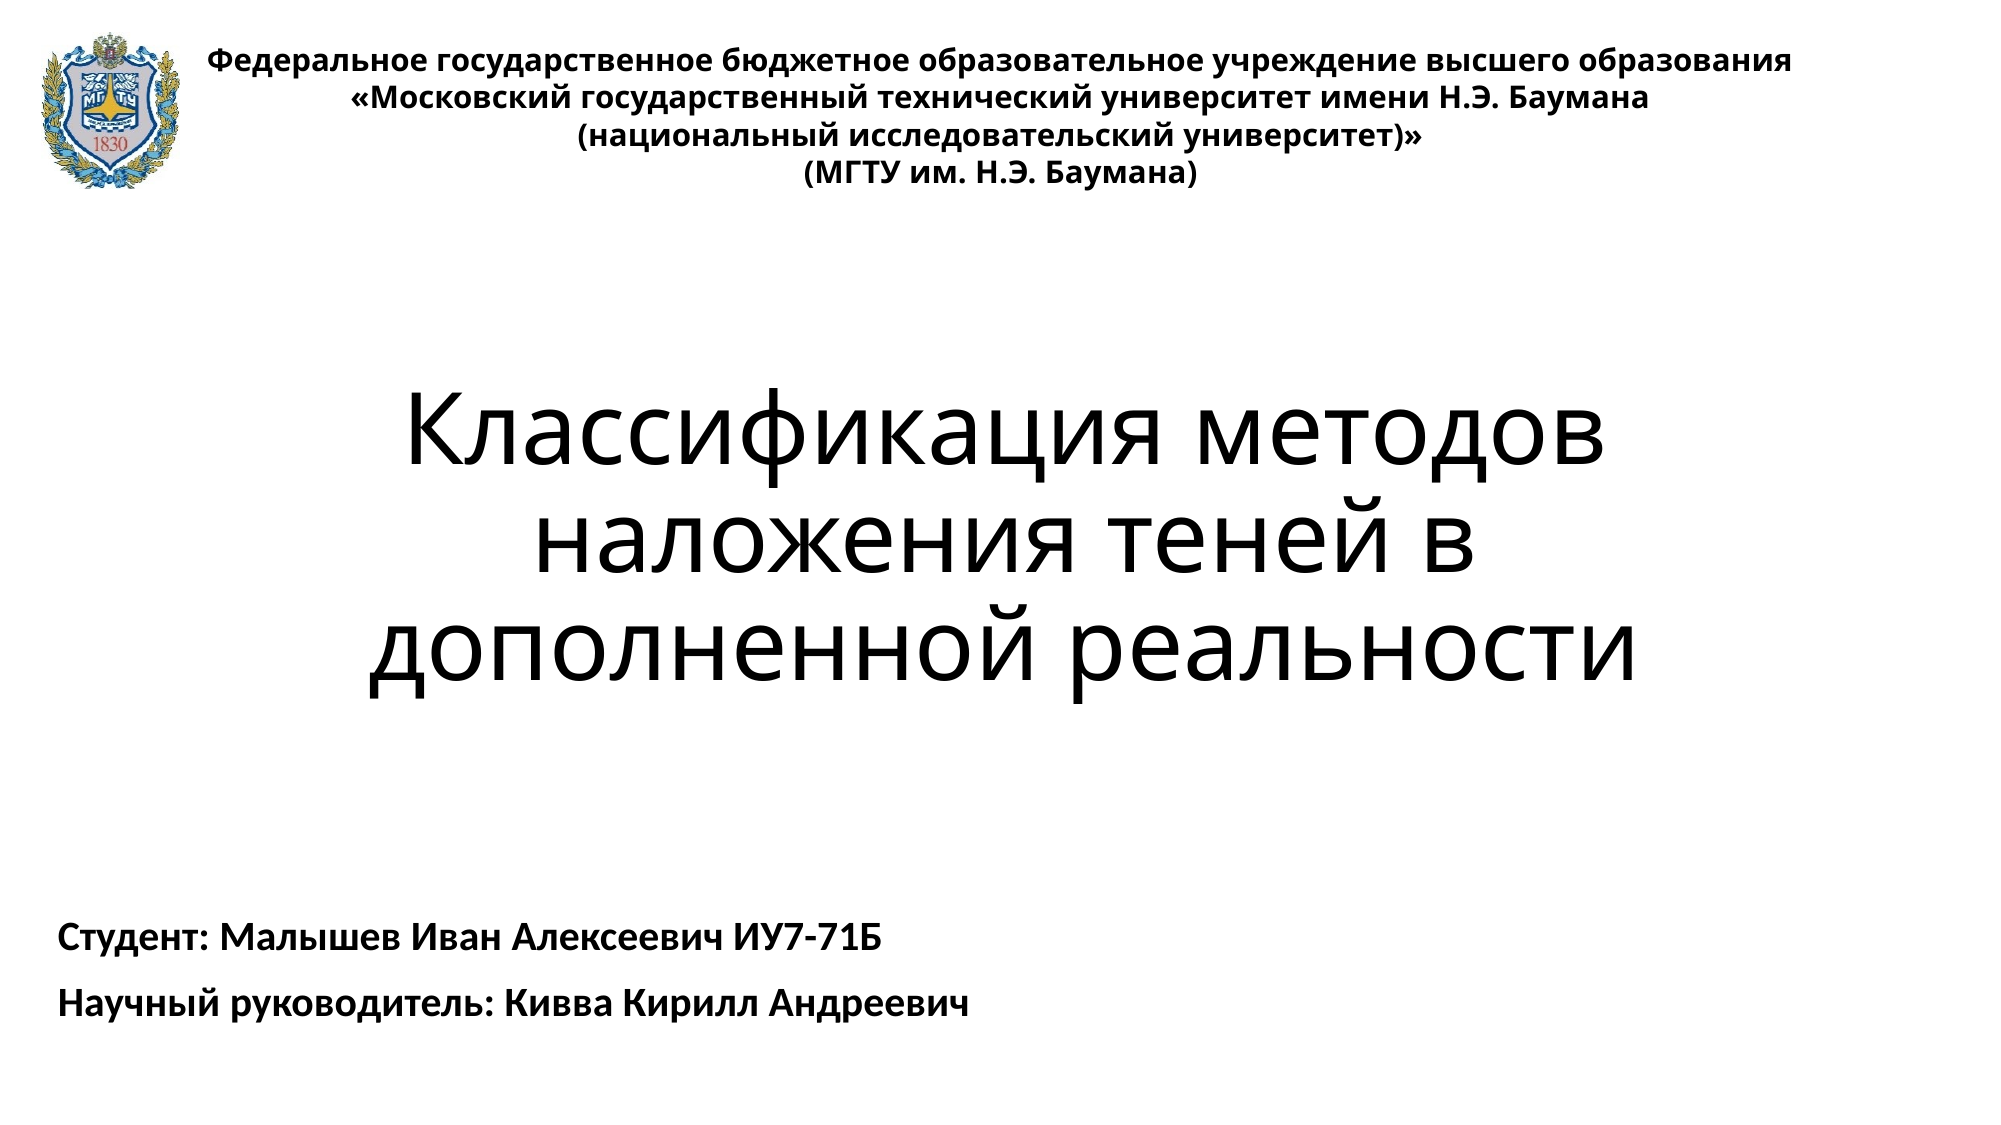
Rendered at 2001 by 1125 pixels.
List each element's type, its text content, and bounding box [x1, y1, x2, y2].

title Классификация методов наложения теней в дополненной реальности [180, 220, 1830, 710]
picture [41, 32, 180, 189]
text_box Федеральное государственное бюджетное образовательное учреждение высшего образования «Московский государственный технический университет имени Н.Э. Баумана (национальный исследовательский университет)» (МГТУ им. Н.Э. Баумана) [179, 32, 1830, 220]
subtitle Студент: Малышев Иван Алексеевич ИУ7-71Б Научный руководитель: Кивва Кирилл Андреевич [42, 906, 1693, 1095]
